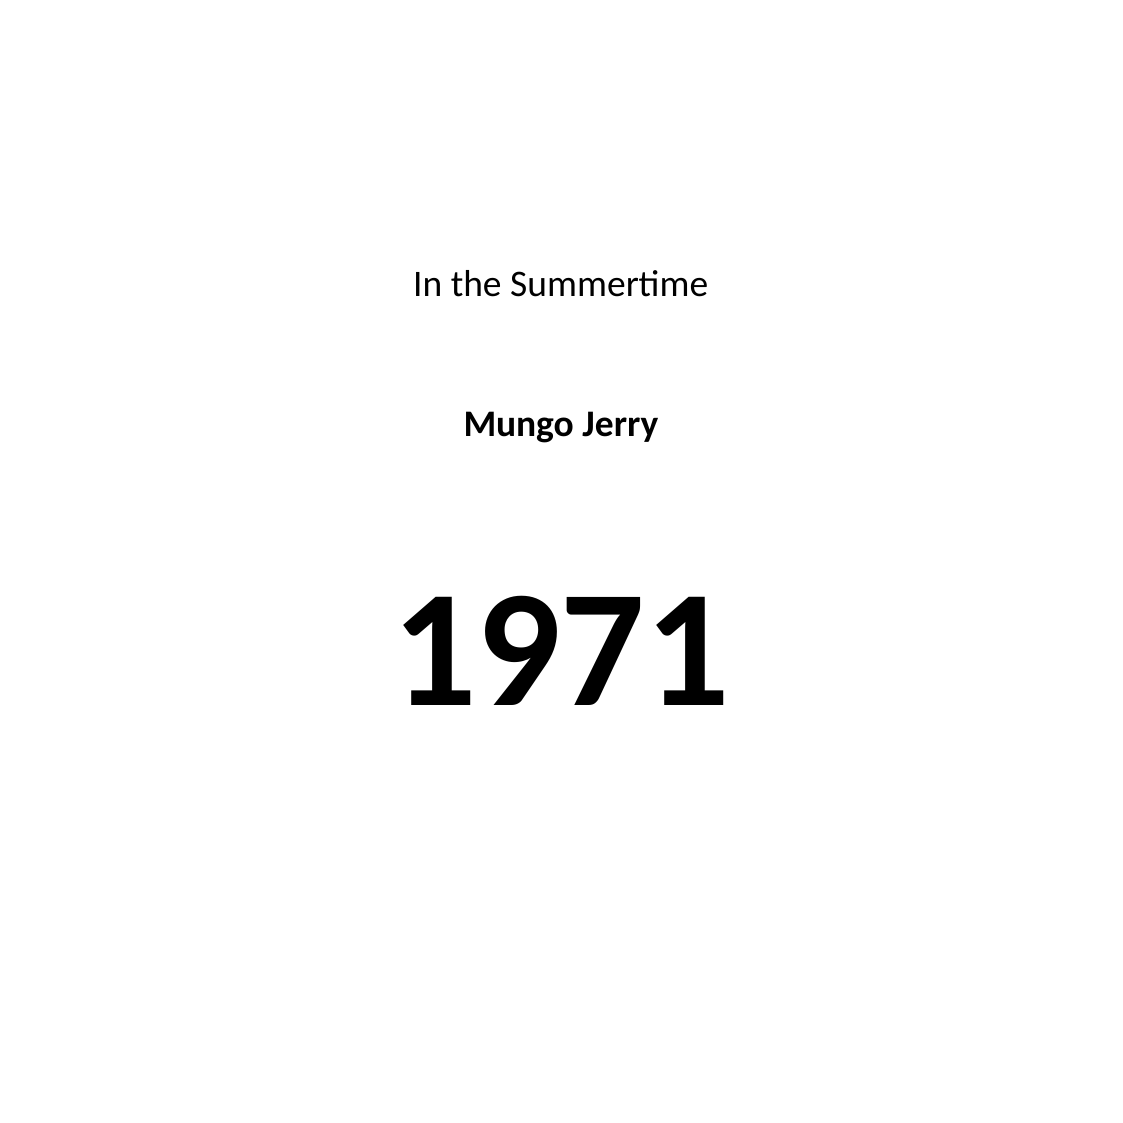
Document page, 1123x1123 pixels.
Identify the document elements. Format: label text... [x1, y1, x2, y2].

text_box In the Summertime Mungo Jerry 1971 [58, 206, 1063, 747]
